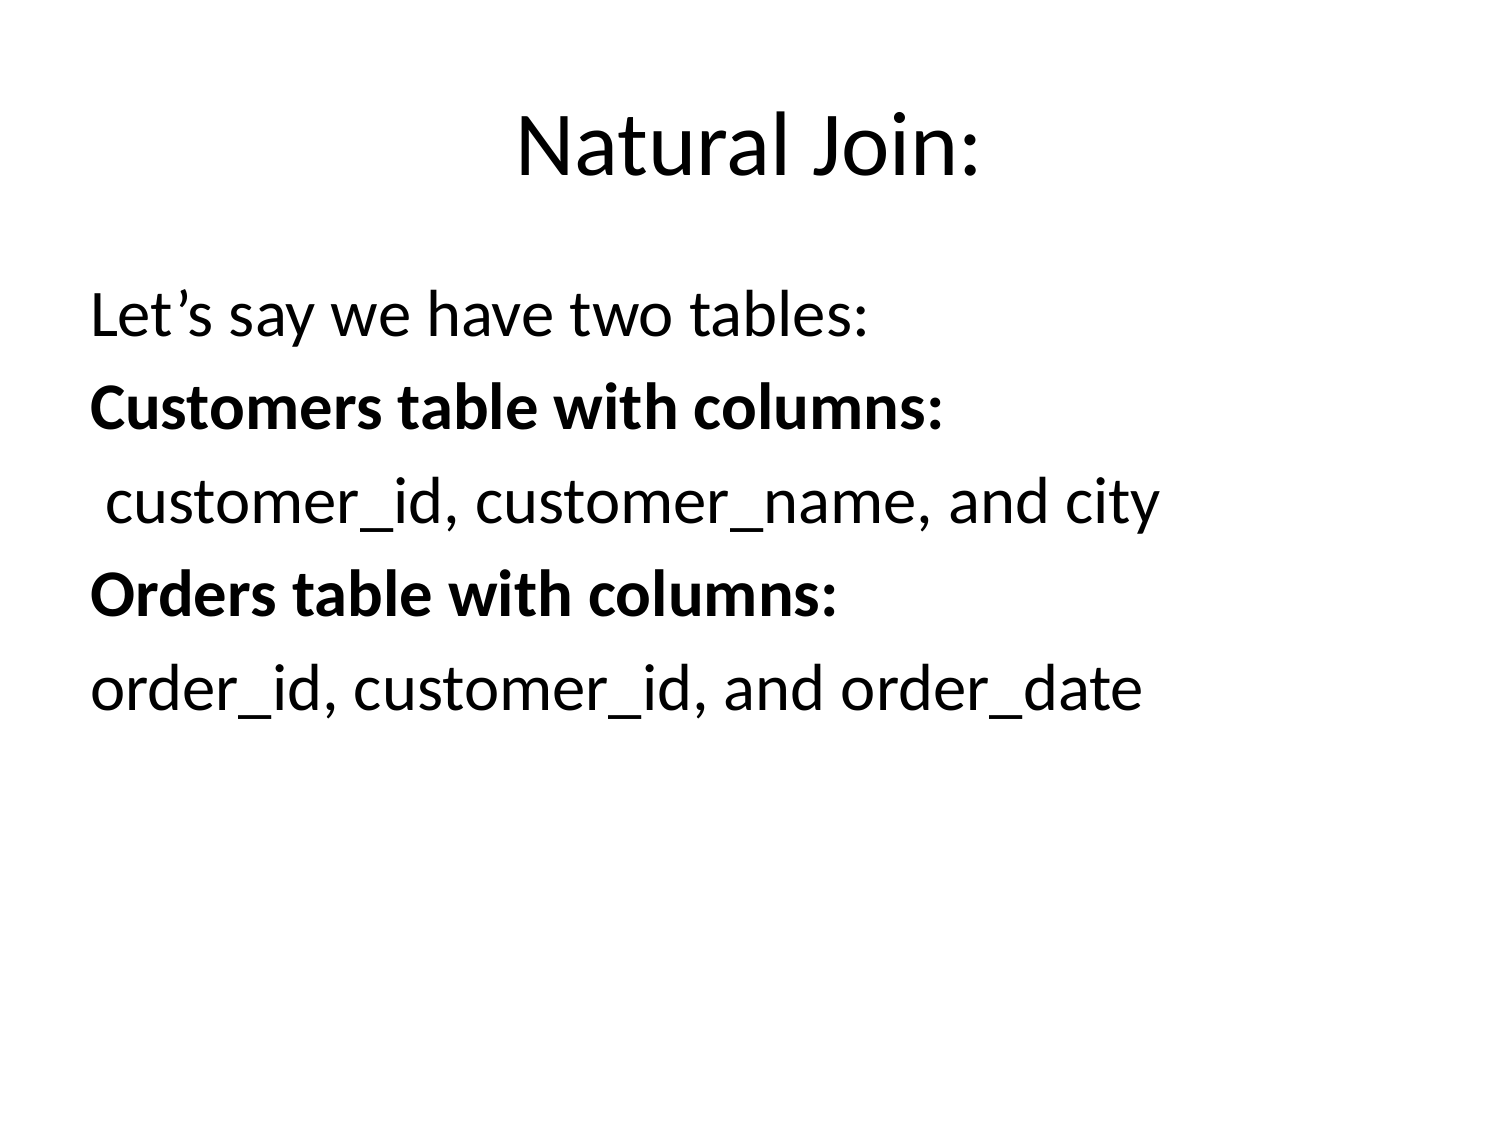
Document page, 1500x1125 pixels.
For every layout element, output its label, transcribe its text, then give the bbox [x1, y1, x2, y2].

list Let’s say we have two tables: Customers table with columns: customer_id, customer_name, and city Orders table with columns: order_id, customer_id, and order_date [75, 262, 1425, 1005]
title Natural Join: [75, 45, 1425, 233]
